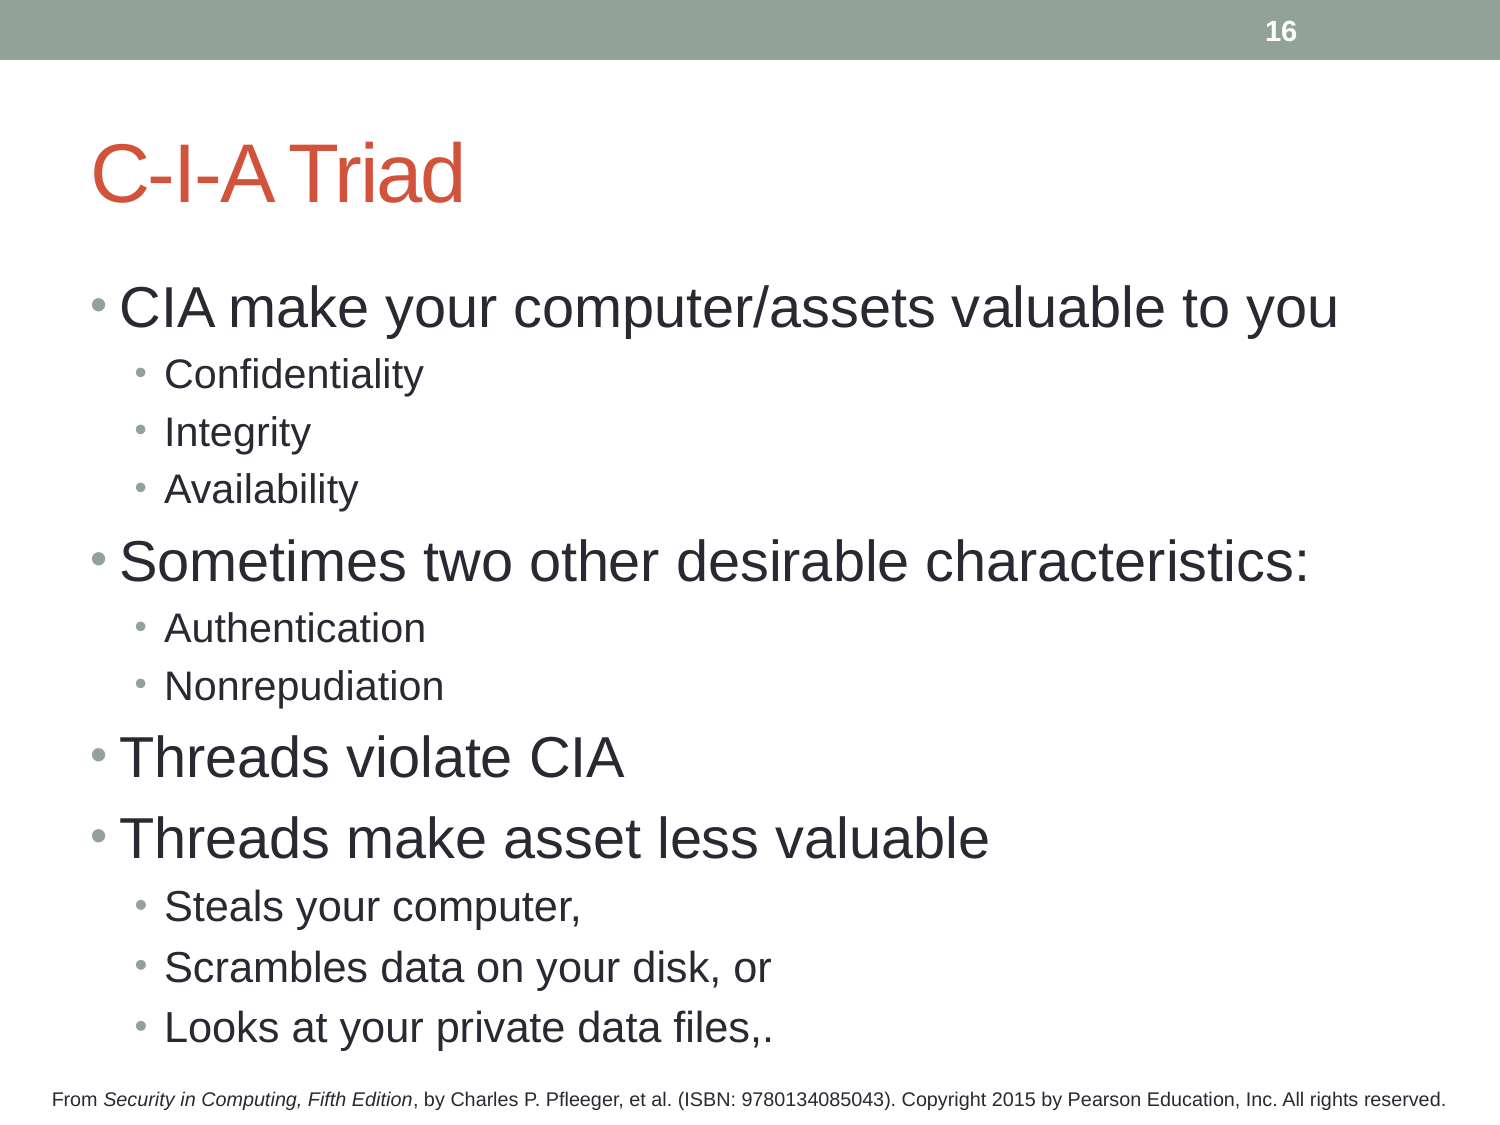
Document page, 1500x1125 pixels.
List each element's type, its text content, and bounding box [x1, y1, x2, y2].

title C-I-A Triad [75, 87, 1425, 250]
footer From Security in Computing, Fifth Edition, by Charles P. Pfleeger, et al. (ISBN: 9780134085043). Copyright 2015 by Pearson Education, Inc. All rights reserved. [0, 1072, 1500, 1125]
list CIA make your computer/assets valuable to you Confidentiality Integrity Availability Sometimes two other desirable characteristics: Authentication Nonrepudiation Threads violate CIA Threads make asset less valuable Steals your computer, Scrambles data on your disk, or Looks at your private data files,. [75, 262, 1425, 1063]
slide_number 16 [1250, 3, 1425, 57]
